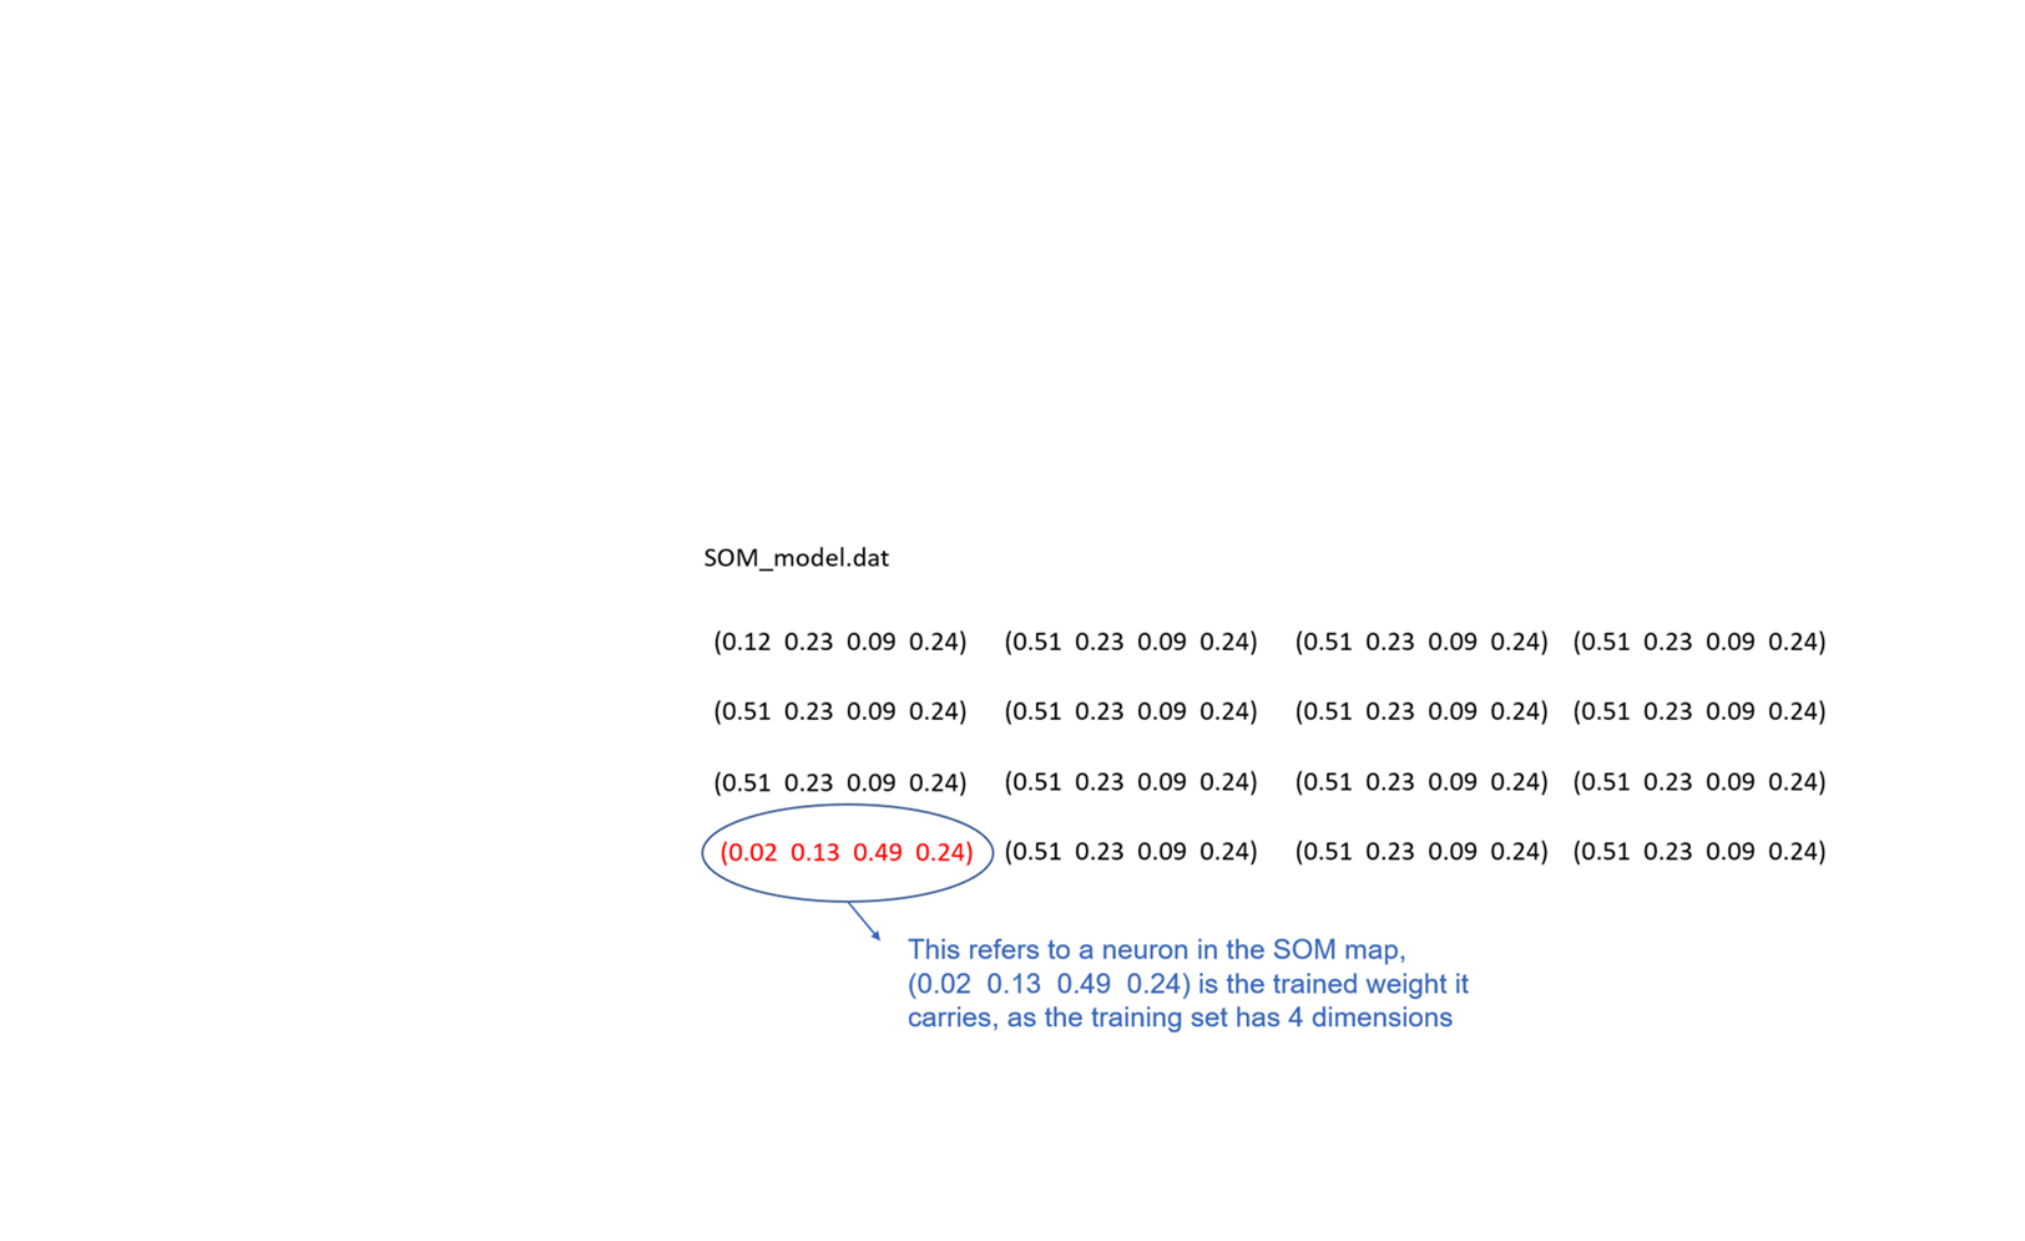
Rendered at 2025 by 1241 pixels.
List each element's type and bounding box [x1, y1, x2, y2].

picture [671, 961, 1919, 1101]
text_box [39, 17, 1920, 961]
